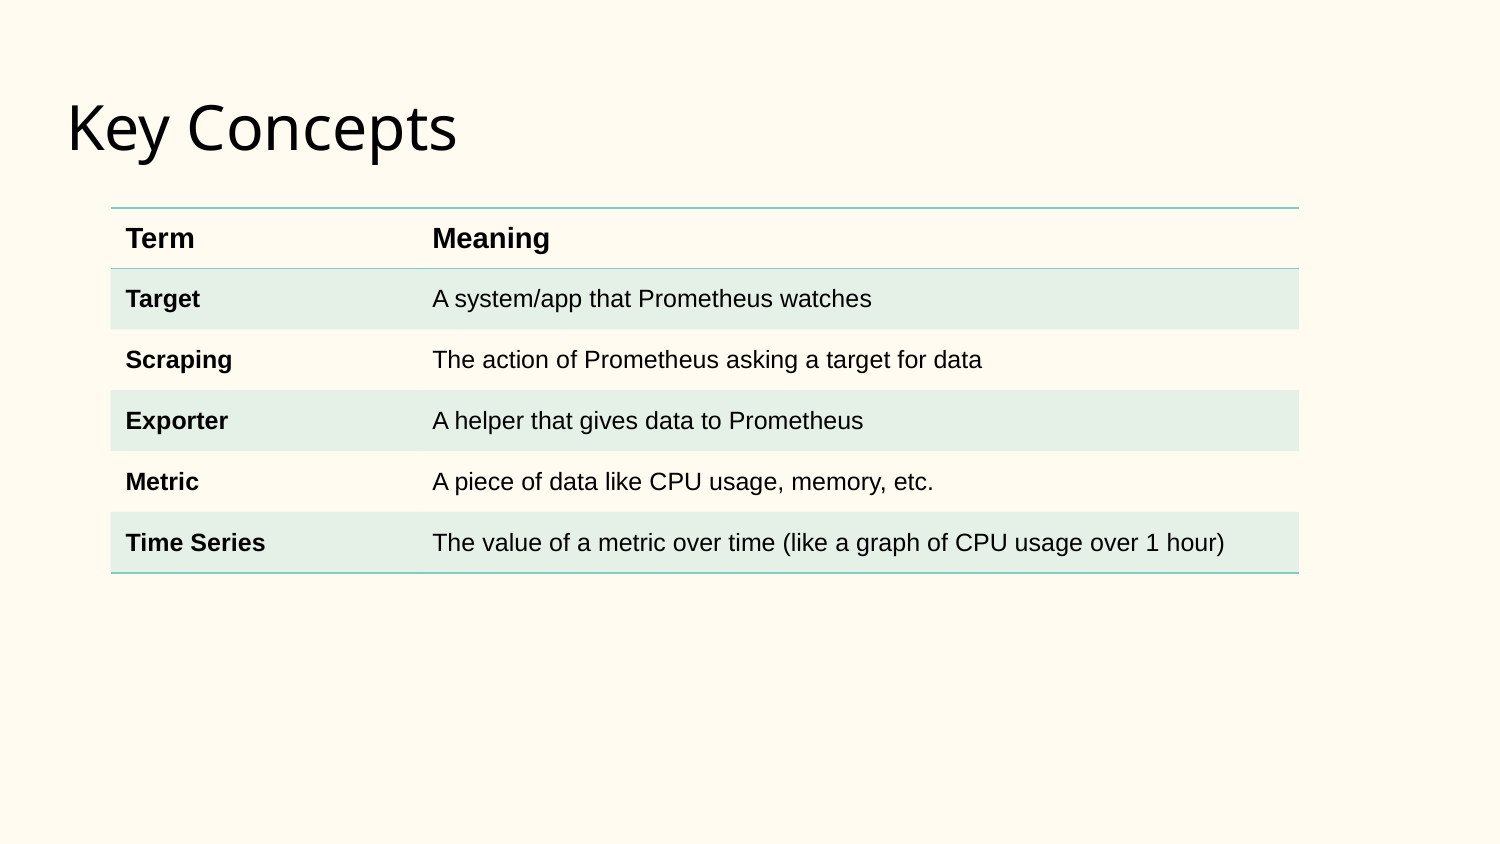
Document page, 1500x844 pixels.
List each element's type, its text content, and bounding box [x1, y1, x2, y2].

table_cell A piece of data like CPU usage, memory, etc. [417, 451, 1299, 512]
table_cell The action of Prometheus asking a target for data [417, 329, 1299, 390]
table_cell A helper that gives data to Prometheus [417, 390, 1299, 451]
table_cell Time Series [111, 512, 417, 572]
table_cell A system/app that Prometheus watches [417, 269, 1299, 329]
table_header Term [111, 209, 417, 268]
table_cell Exporter [111, 390, 417, 451]
table_header Meaning [417, 209, 1299, 268]
table_cell The value of a metric over time (like a graph of CPU usage over 1 hour) [417, 512, 1299, 572]
table_cell Scraping [111, 329, 417, 390]
table_cell Metric [111, 451, 417, 512]
table_cell Target [111, 269, 417, 329]
title Key Concepts [51, 72, 1449, 174]
